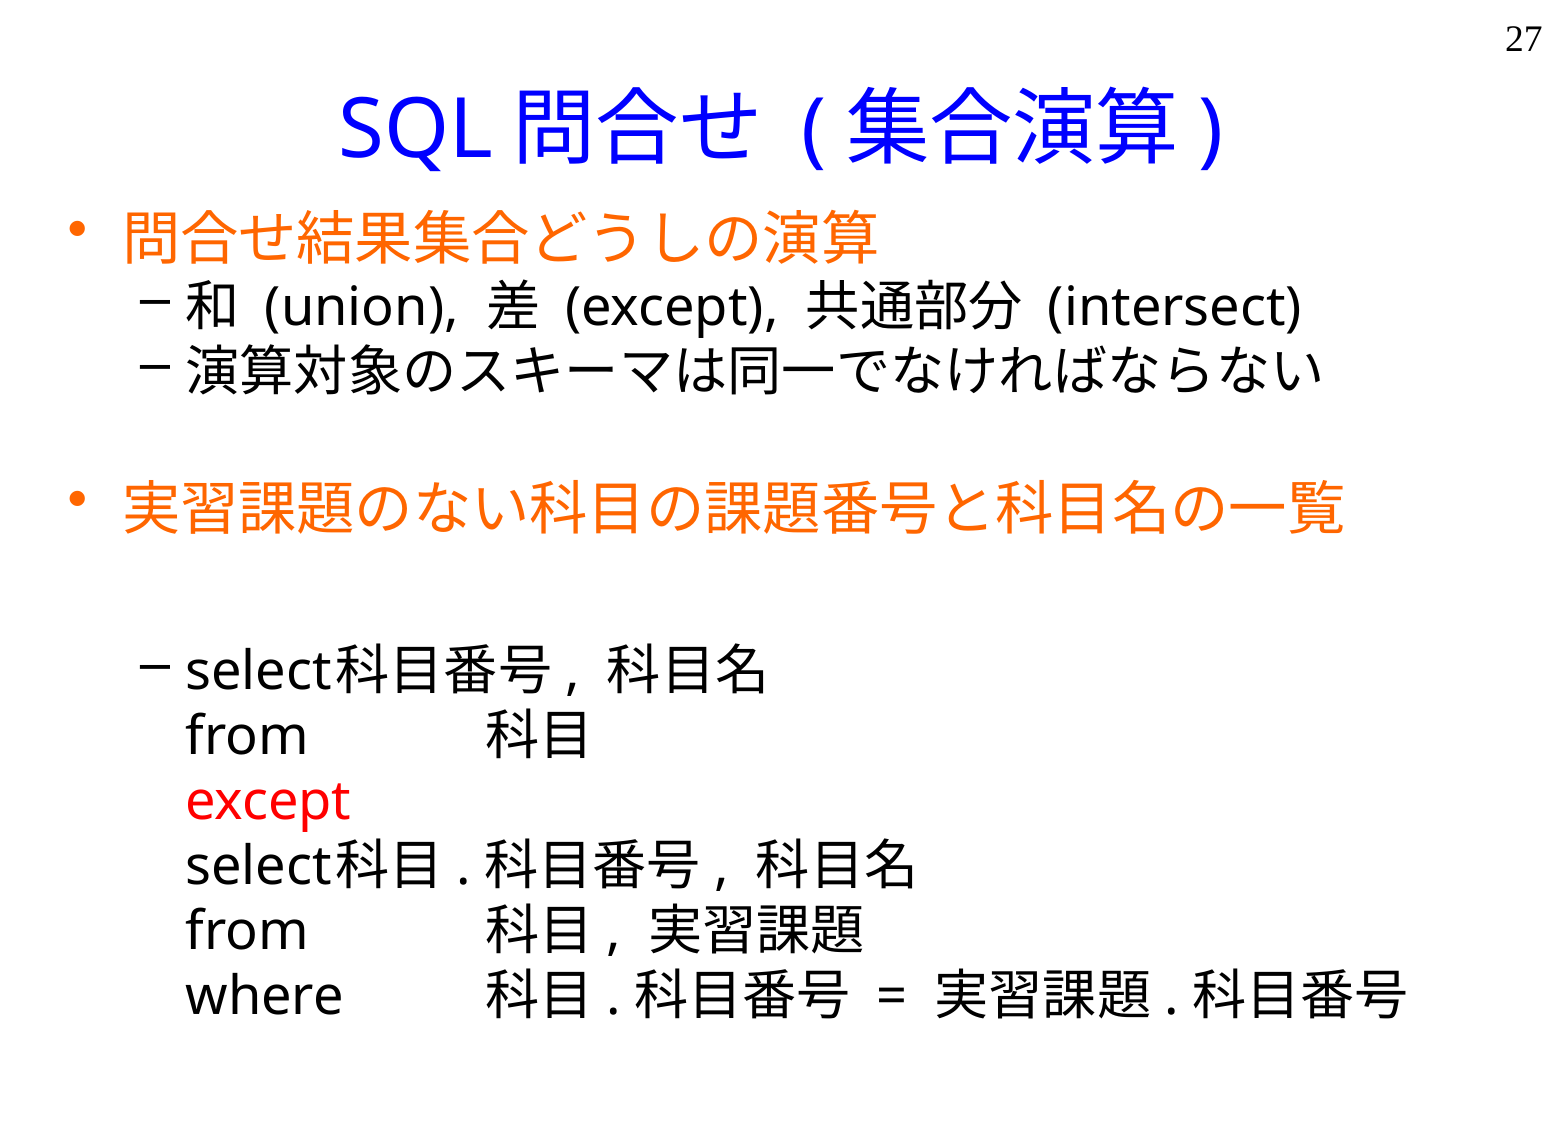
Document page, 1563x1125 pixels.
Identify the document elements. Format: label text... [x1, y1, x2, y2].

text_box 27 [1463, 7, 1557, 61]
title SQL問合せ (集合演算) [55, 69, 1507, 179]
list 問合せ結果集合どうしの演算 和 (union), 差 (except), 共通部分 (intersect) 演算対象のスキーマは同一でなければならない 実習課題のない科目の課題番号と科目名の一覧 select 科目番号, 科目名 from 科目 except select 科目.科目番号, 科目名 from 科目, 実習課題 where 科目.科目番号 = 実習課題.科目番号 [53, 193, 1510, 1093]
